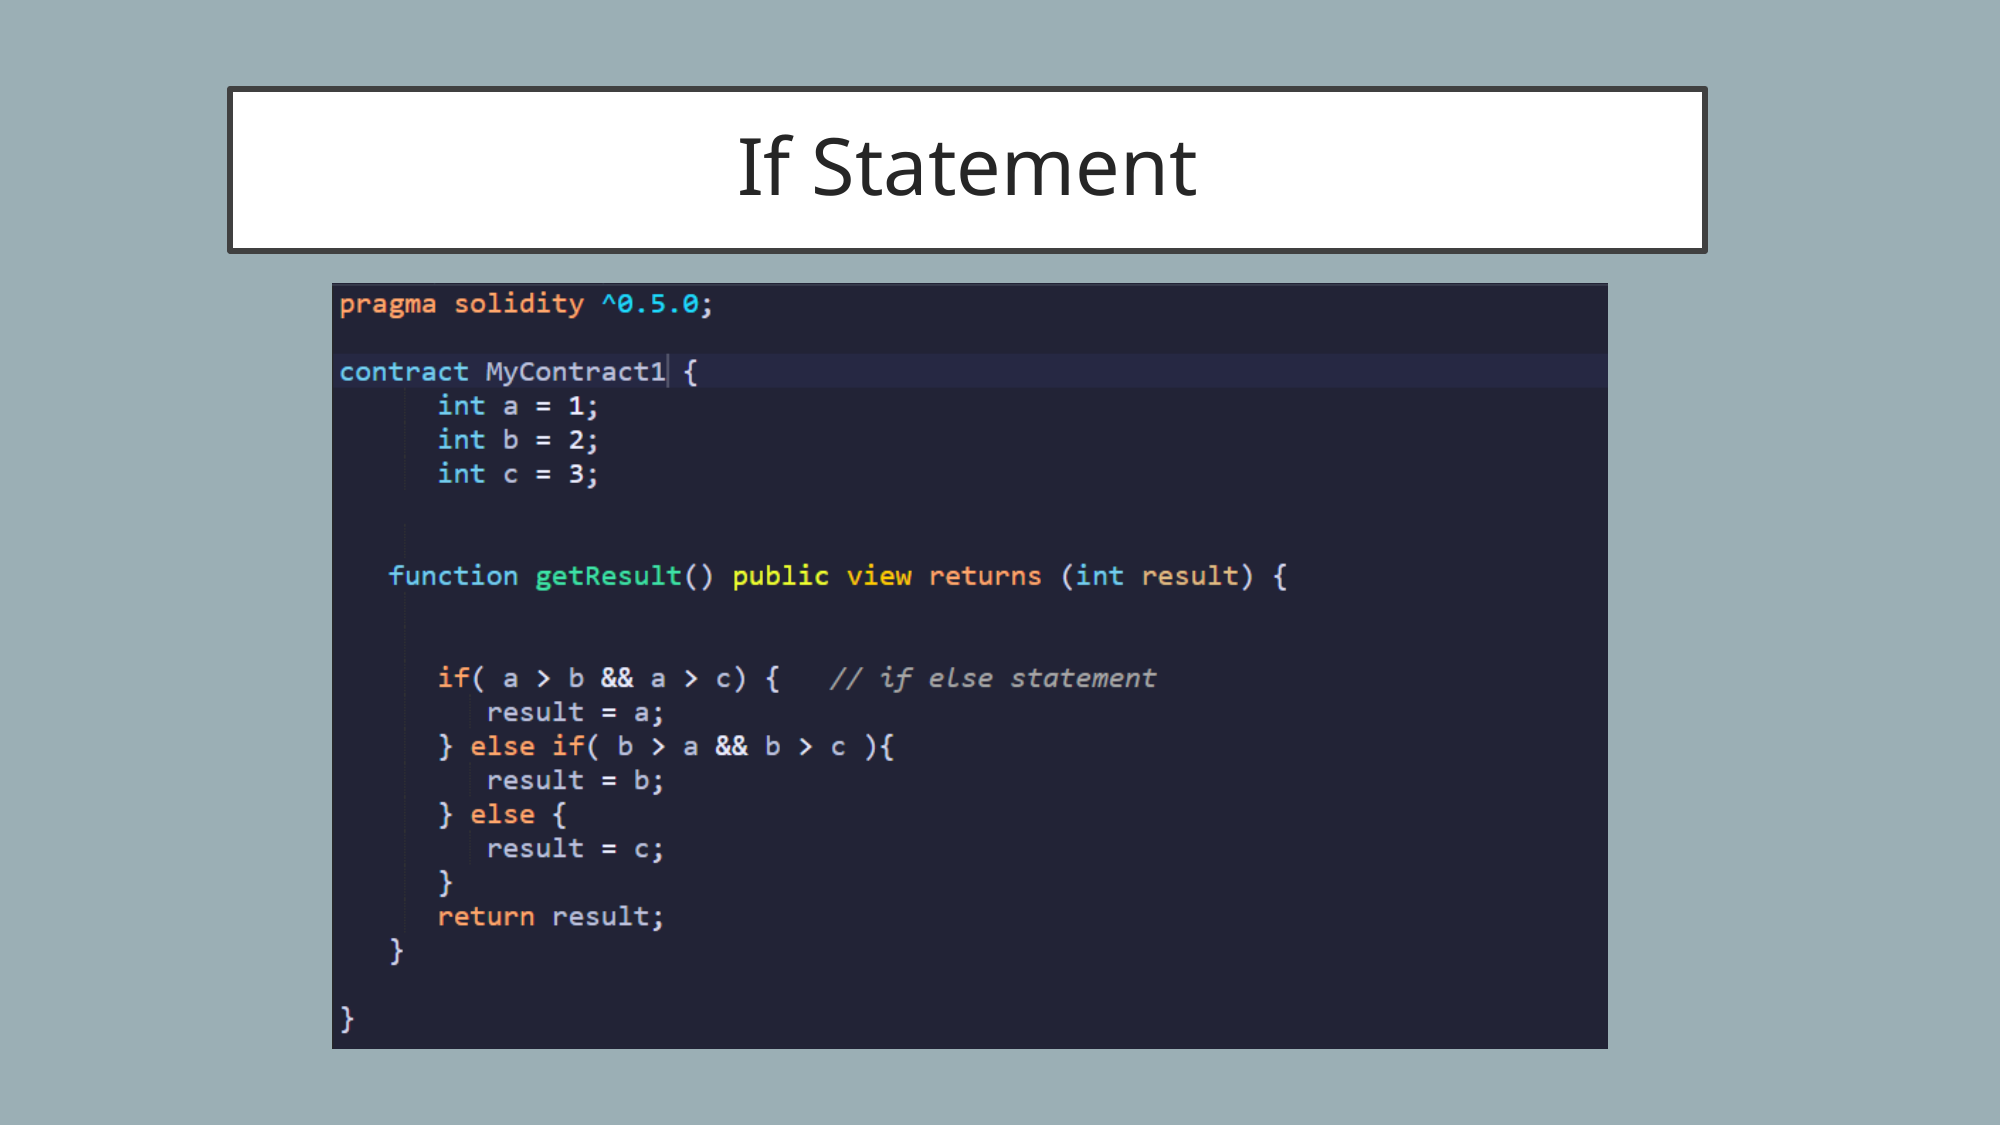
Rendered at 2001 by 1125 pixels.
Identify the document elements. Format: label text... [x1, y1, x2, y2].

picture [332, 283, 1608, 1049]
title If Statement [227, 86, 1708, 254]
